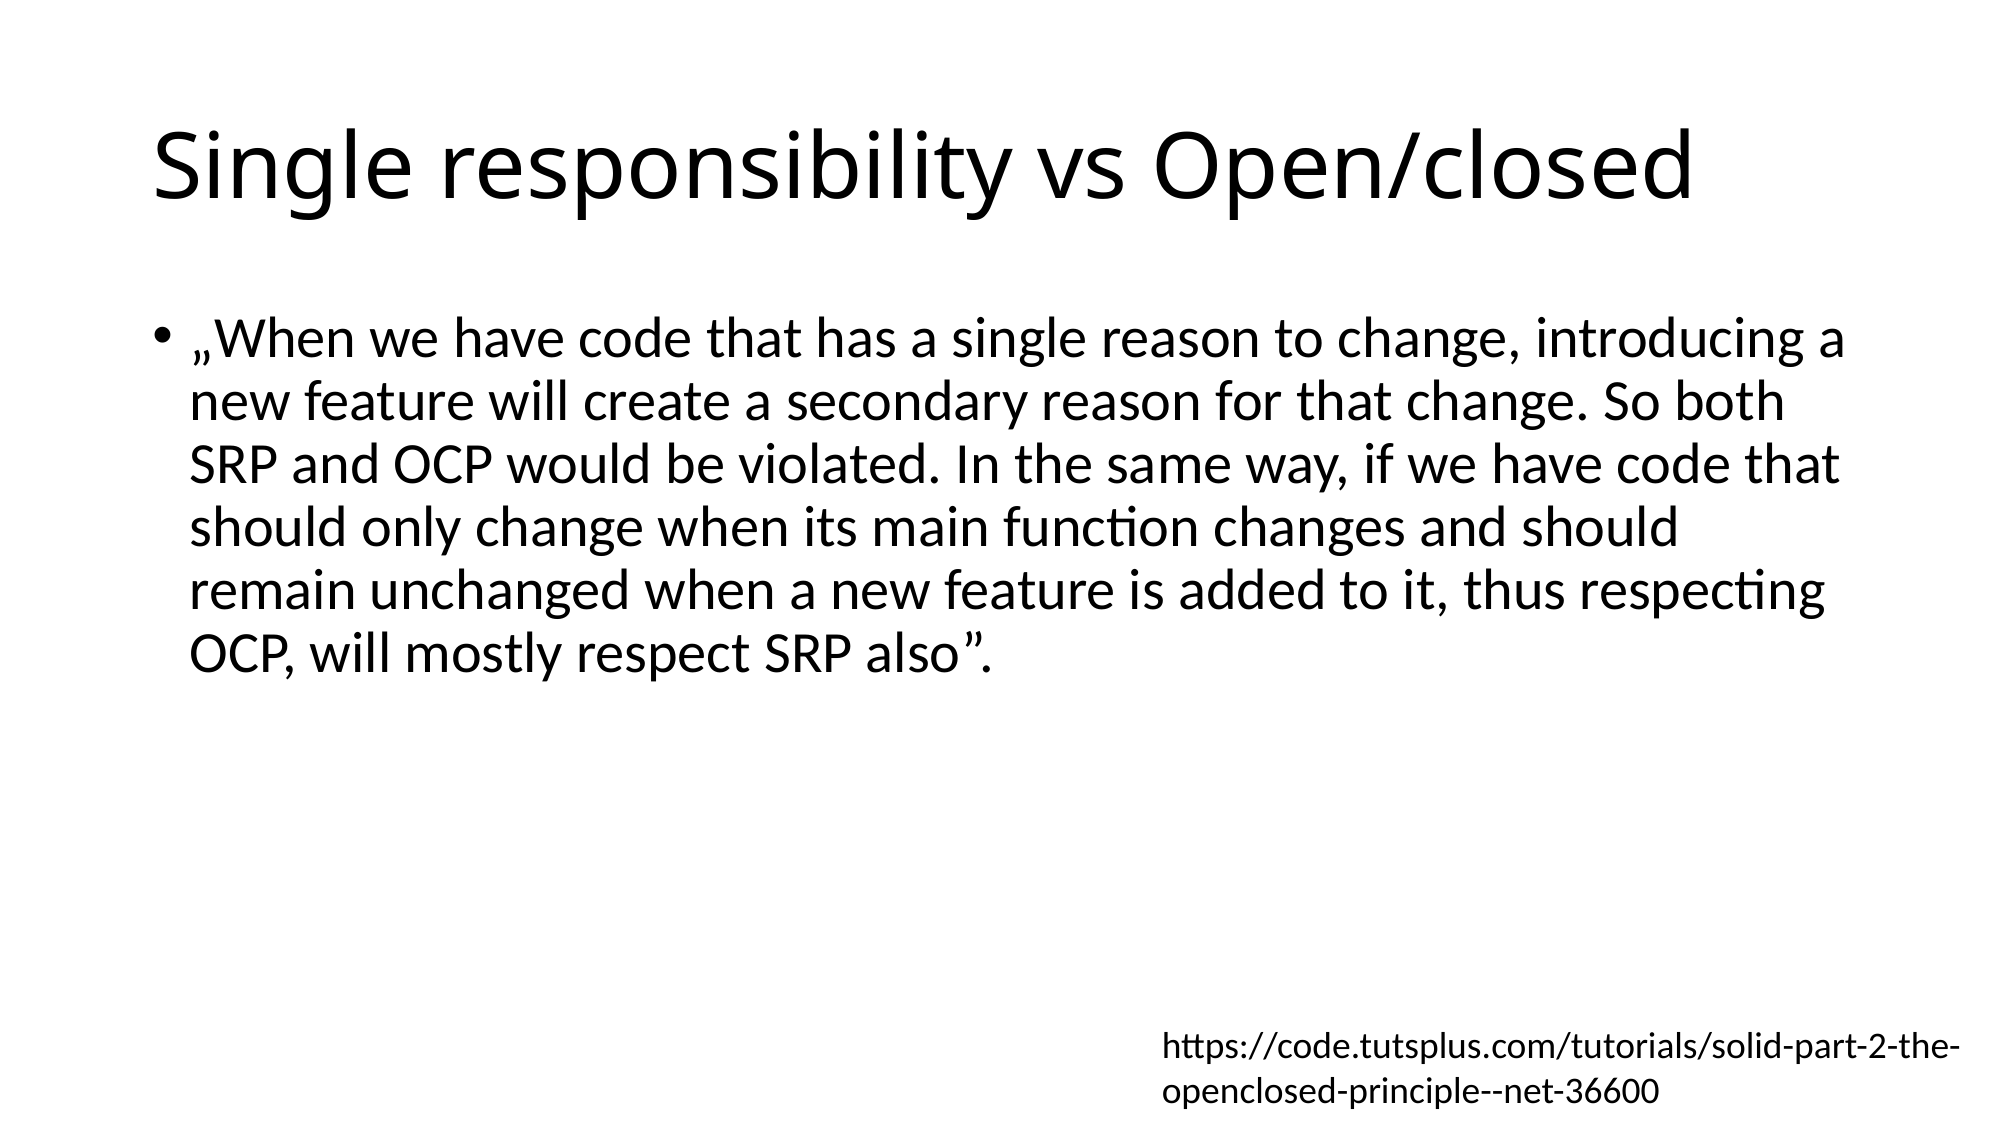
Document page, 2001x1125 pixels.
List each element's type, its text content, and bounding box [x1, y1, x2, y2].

list „When we have code that has a single reason to change, introducing a new feature will create a secondary reason for that change. So both SRP and OCP would be violated. In the same way, if we have code that should only change when its main function changes and should remain unchanged when a new feature is added to it, thus respecting OCP, will mostly respect SRP also”. [137, 299, 1863, 1014]
text_box https://code.tutsplus.com/tutorials/solid-part-2-the-openclosed-principle--net-36600 [1147, 1013, 2000, 1118]
title Single responsibility vs Open/closed [137, 59, 1863, 278]
